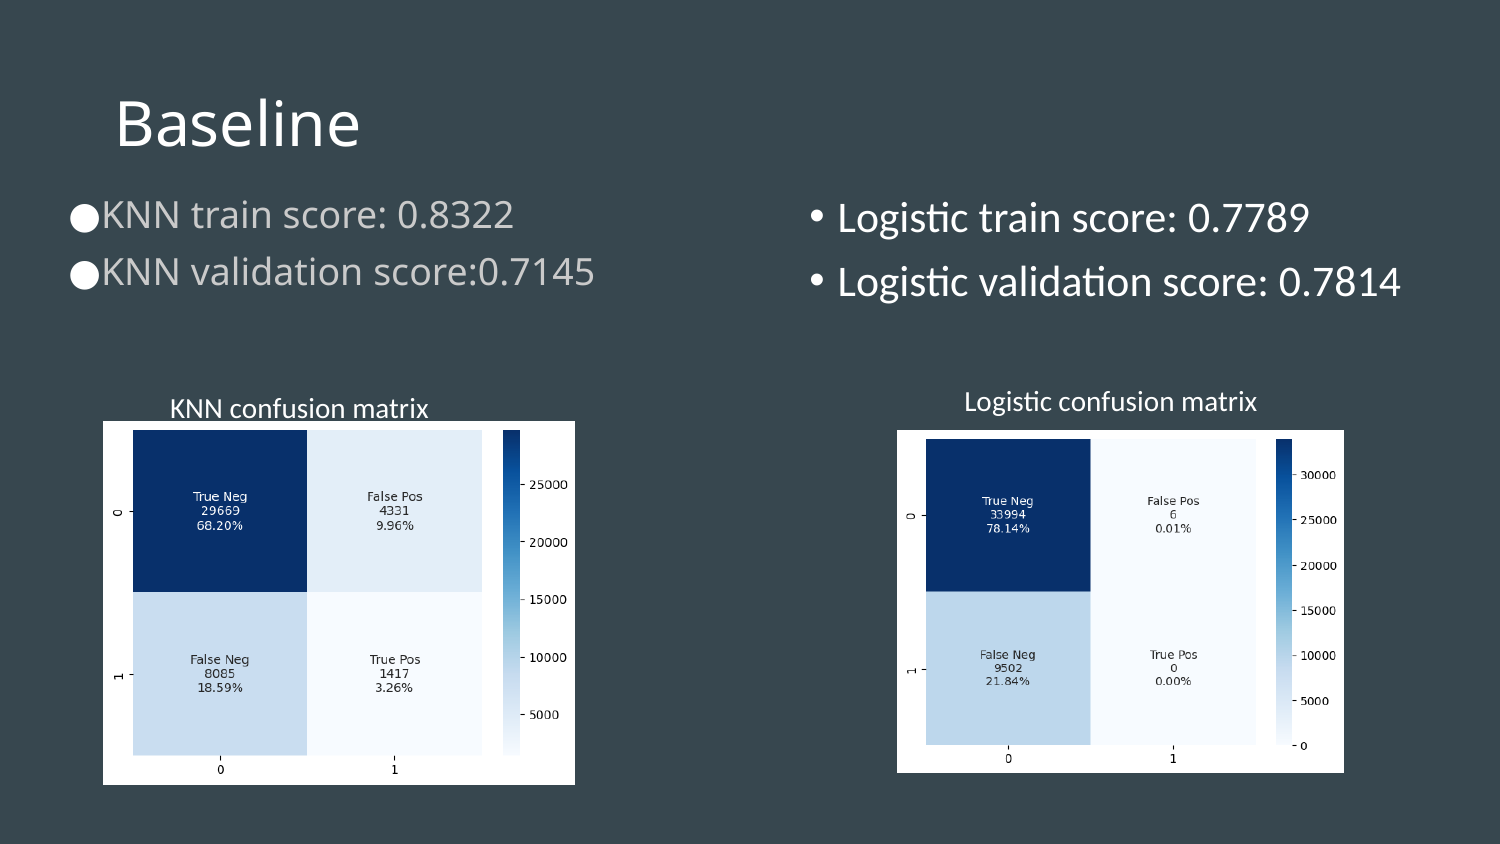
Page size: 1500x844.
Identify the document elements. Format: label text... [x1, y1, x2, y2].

text_box Logistic confusion matrix [953, 376, 1301, 423]
text_box KNN confusion matrix [158, 383, 507, 420]
text_box Logistic train score: 0.7789 Logistic validation score: 0.7814 [797, 119, 1444, 414]
picture [102, 421, 575, 785]
picture [897, 430, 1344, 774]
list KNN train score: 0.8322 KNN validation score:0.7145 [56, 190, 703, 331]
title Baseline [103, 44, 1397, 208]
